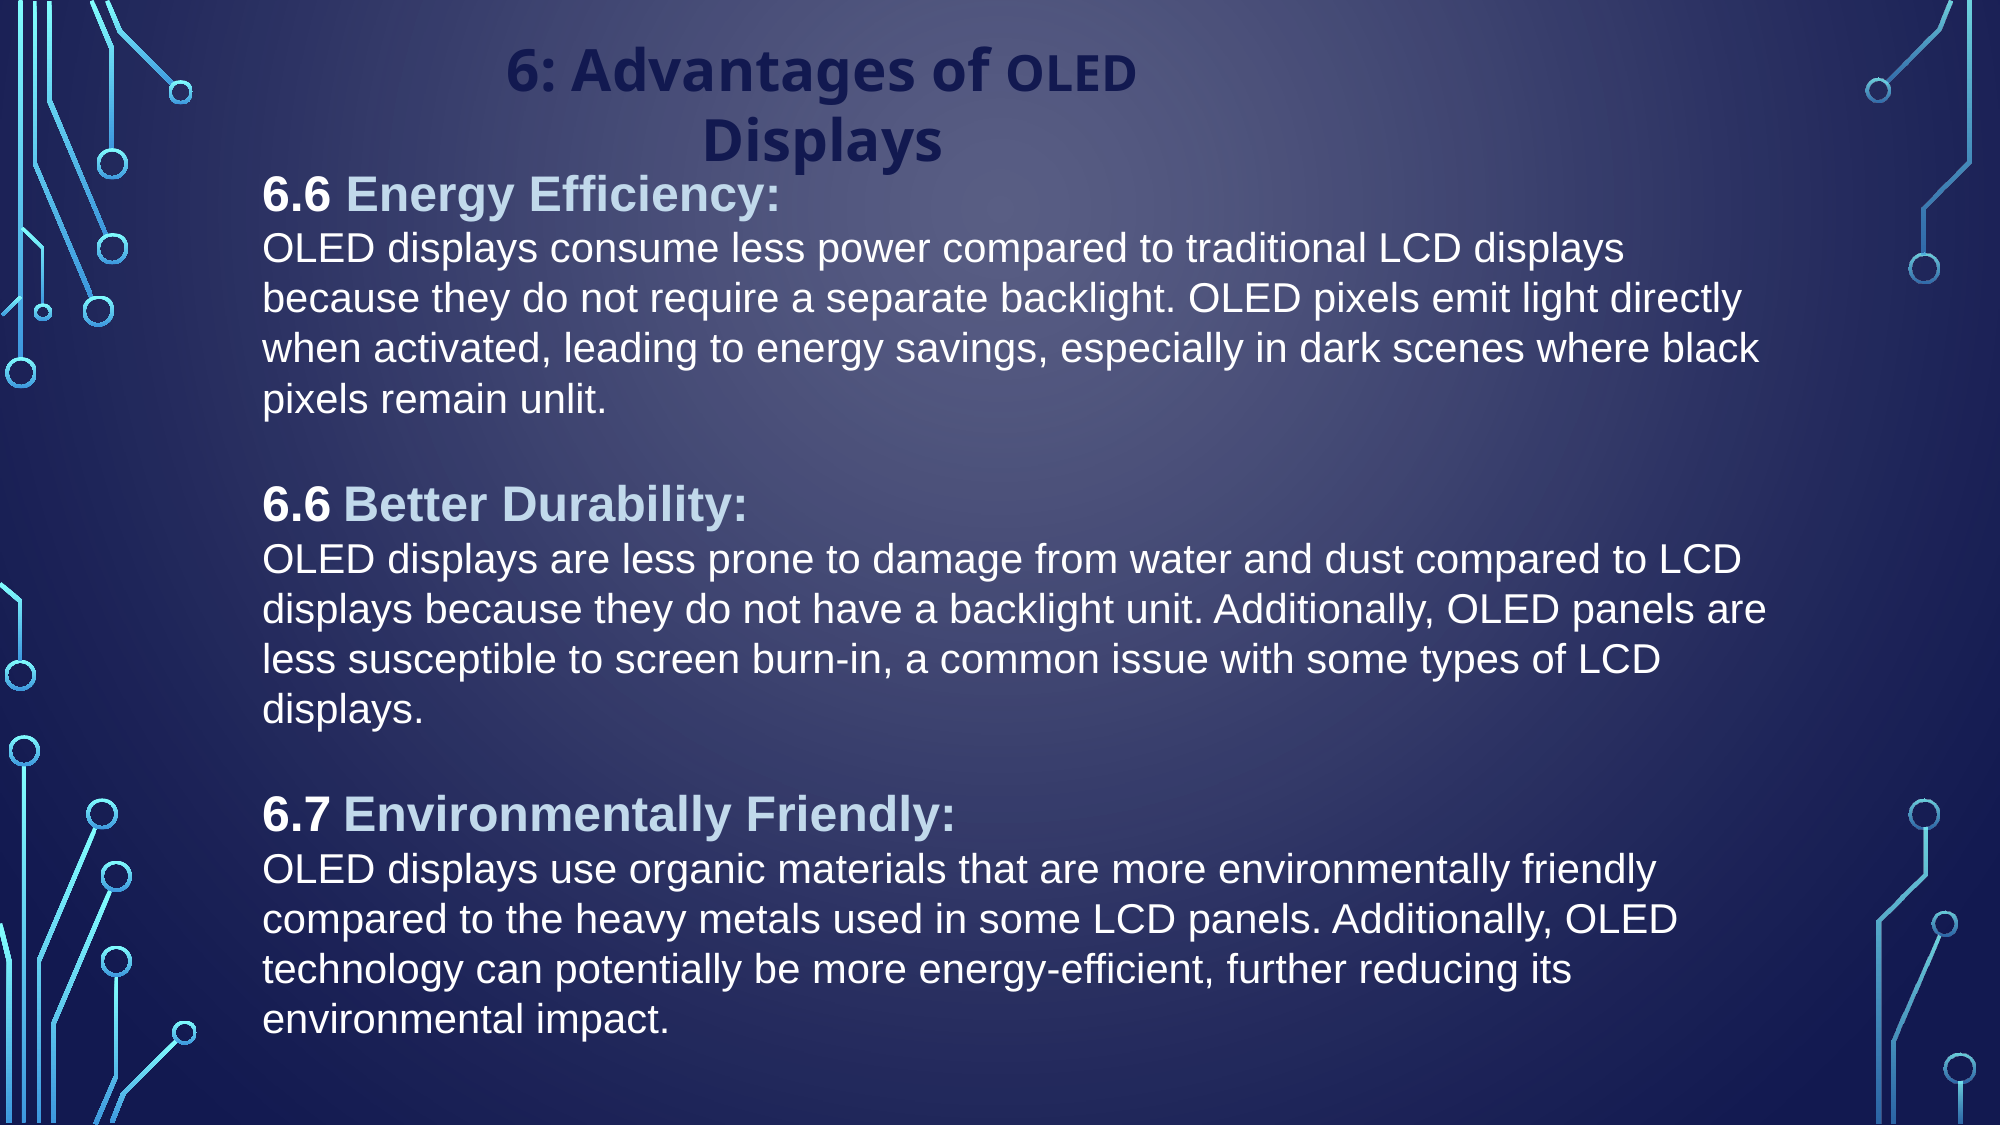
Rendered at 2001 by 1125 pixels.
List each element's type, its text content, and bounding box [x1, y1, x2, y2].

text_box 6: Advantages of OLED Displays [379, 25, 1266, 140]
text_box 6.6 Energy Efficiency: OLED displays consume less power compared to traditional LCD displays because they do not require a separate backlight. OLED pixels emit light directly when activated, leading to energy savings, especially in dark scenes where black pixels remain unlit. 6.6 Better Durability: OLED displays are less prone to damage from water and dust compared to LCD displays because they do not have a backlight unit. Additionally, OLED panels are less susceptible to screen burn-in, a common issue with some types of LCD displays. 6.7 Environmentally Friendly: OLED displays use organic materials that are more environmentally friendly compared to the heavy metals used in some LCD panels. Additionally, OLED technology can potentially be more energy-efficient, further reducing its environmental impact. [247, 53, 1784, 1041]
